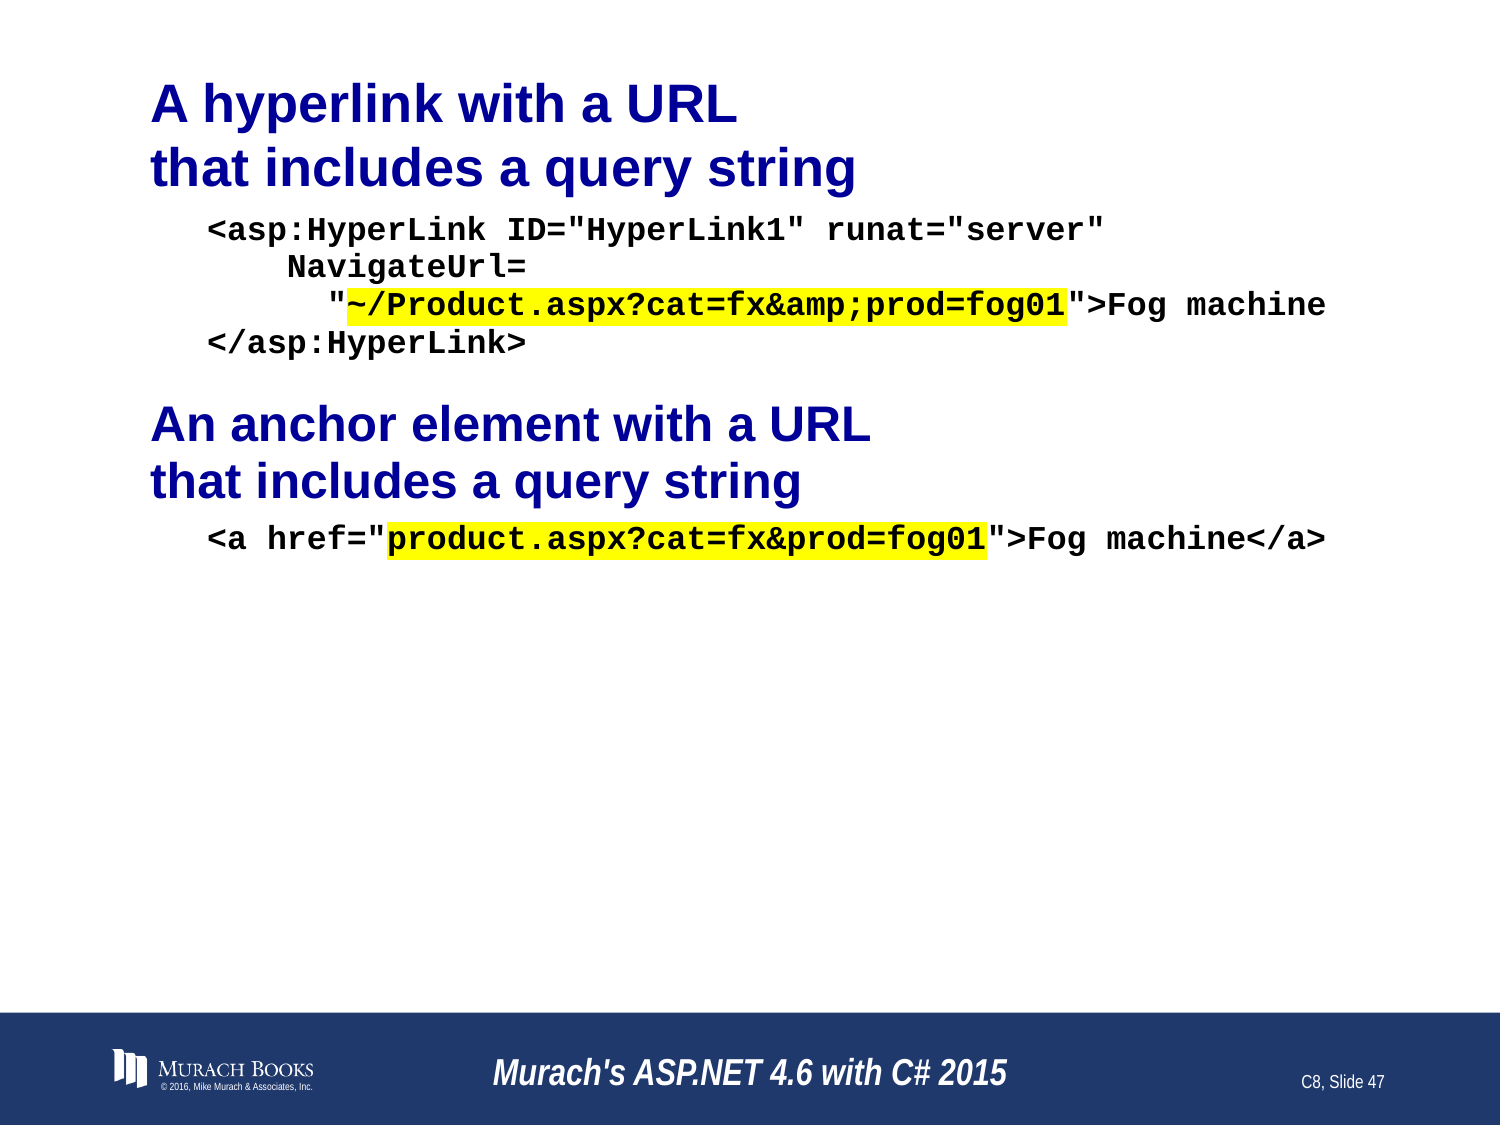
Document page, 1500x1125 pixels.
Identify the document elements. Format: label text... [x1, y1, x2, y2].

footer © 2016, Mike Murach & Associates, Inc. [12, 1025, 463, 1100]
slide_number C8, Slide 47 [1087, 1025, 1400, 1100]
title A hyperlink with a URL that includes a query string [150, 67, 1350, 199]
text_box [149, 212, 1348, 573]
slide_number Murach's ASP.NET 4.6 with C# 2015 [463, 1025, 1050, 1100]
